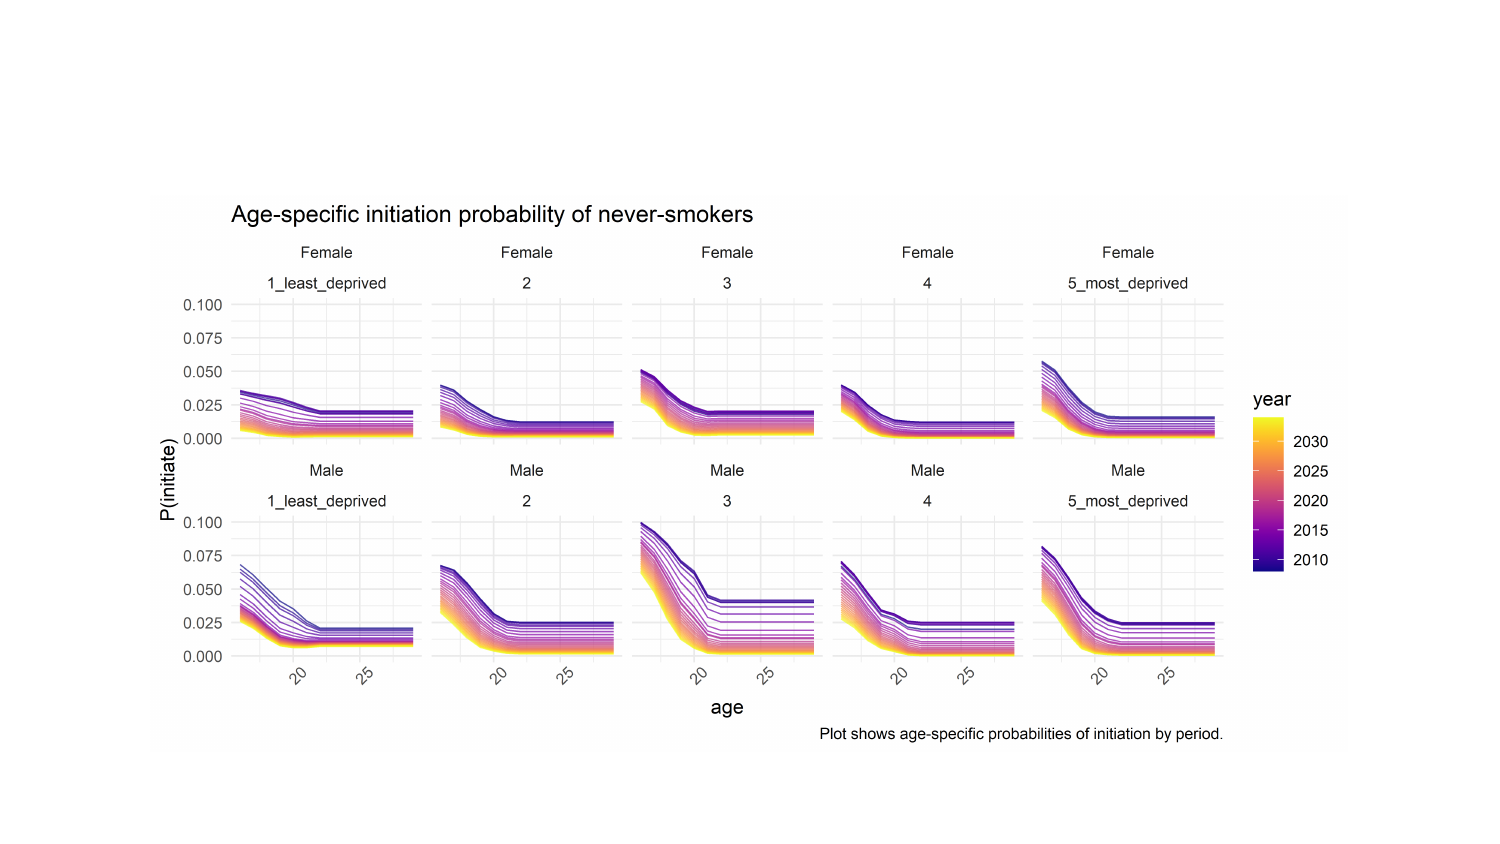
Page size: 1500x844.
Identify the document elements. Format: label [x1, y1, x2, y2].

picture [149, 195, 1349, 753]
